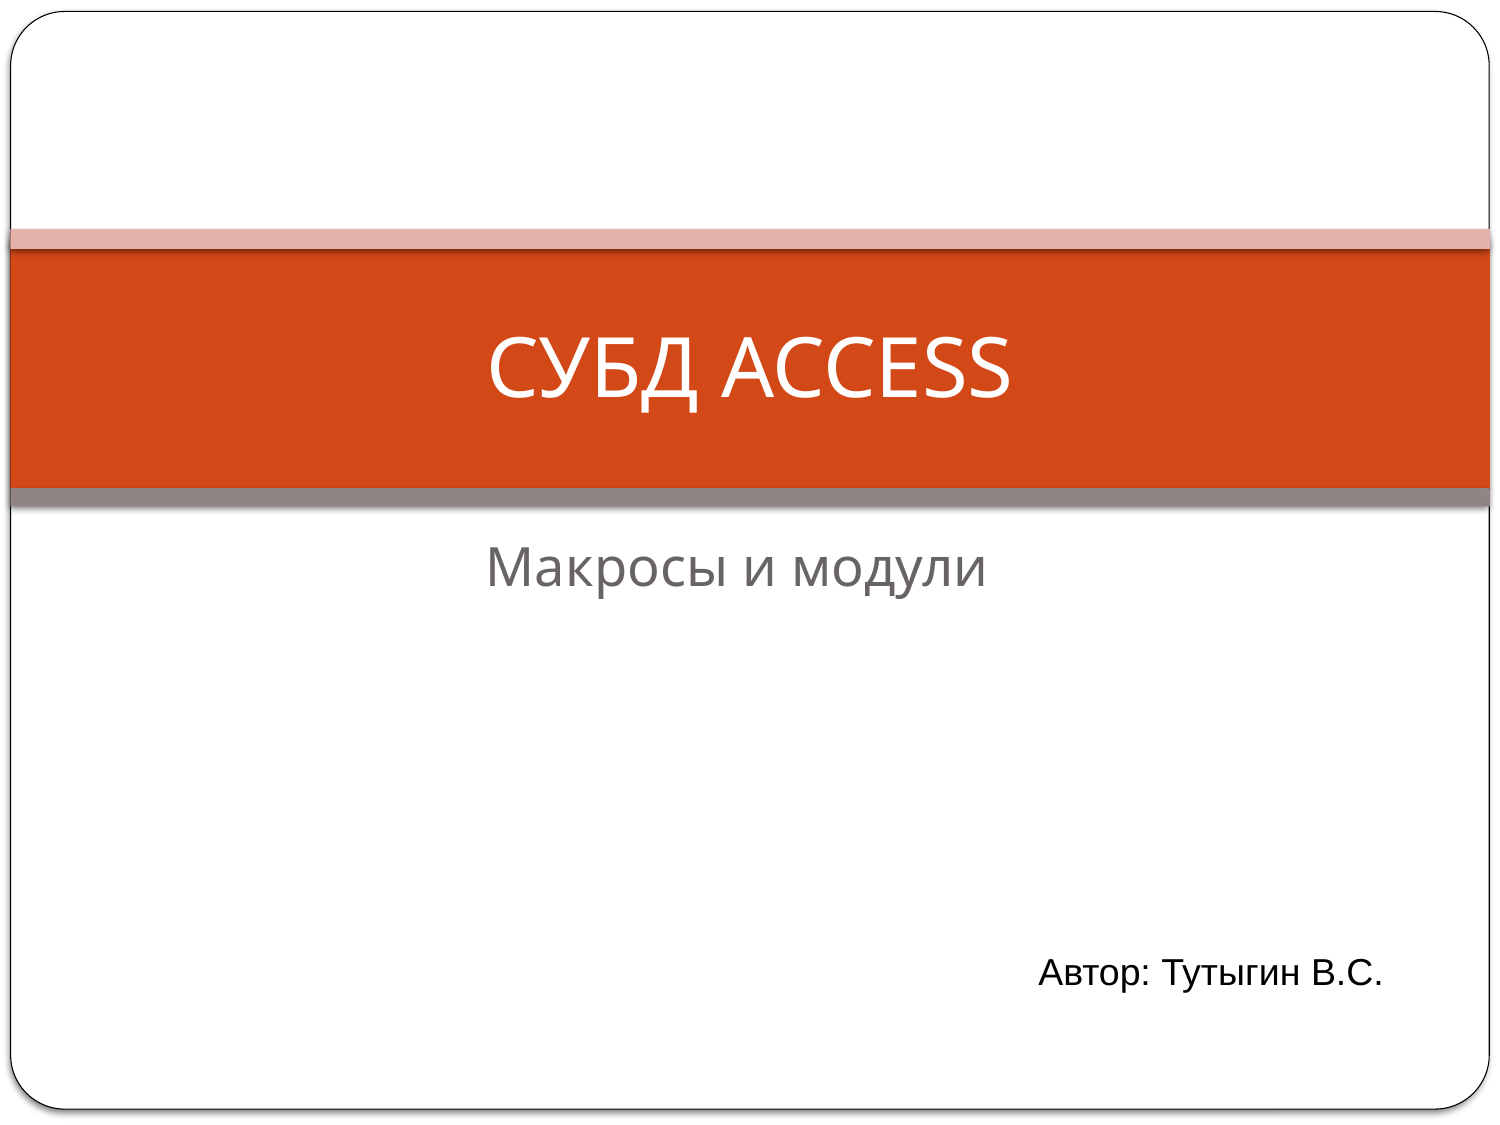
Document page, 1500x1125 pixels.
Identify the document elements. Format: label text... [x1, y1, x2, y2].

title СУБД ACCESS [74, 246, 1426, 489]
text_box Автор: Тутыгин В.С. [1023, 940, 1400, 1061]
subtitle Макросы и модули [212, 524, 1263, 788]
